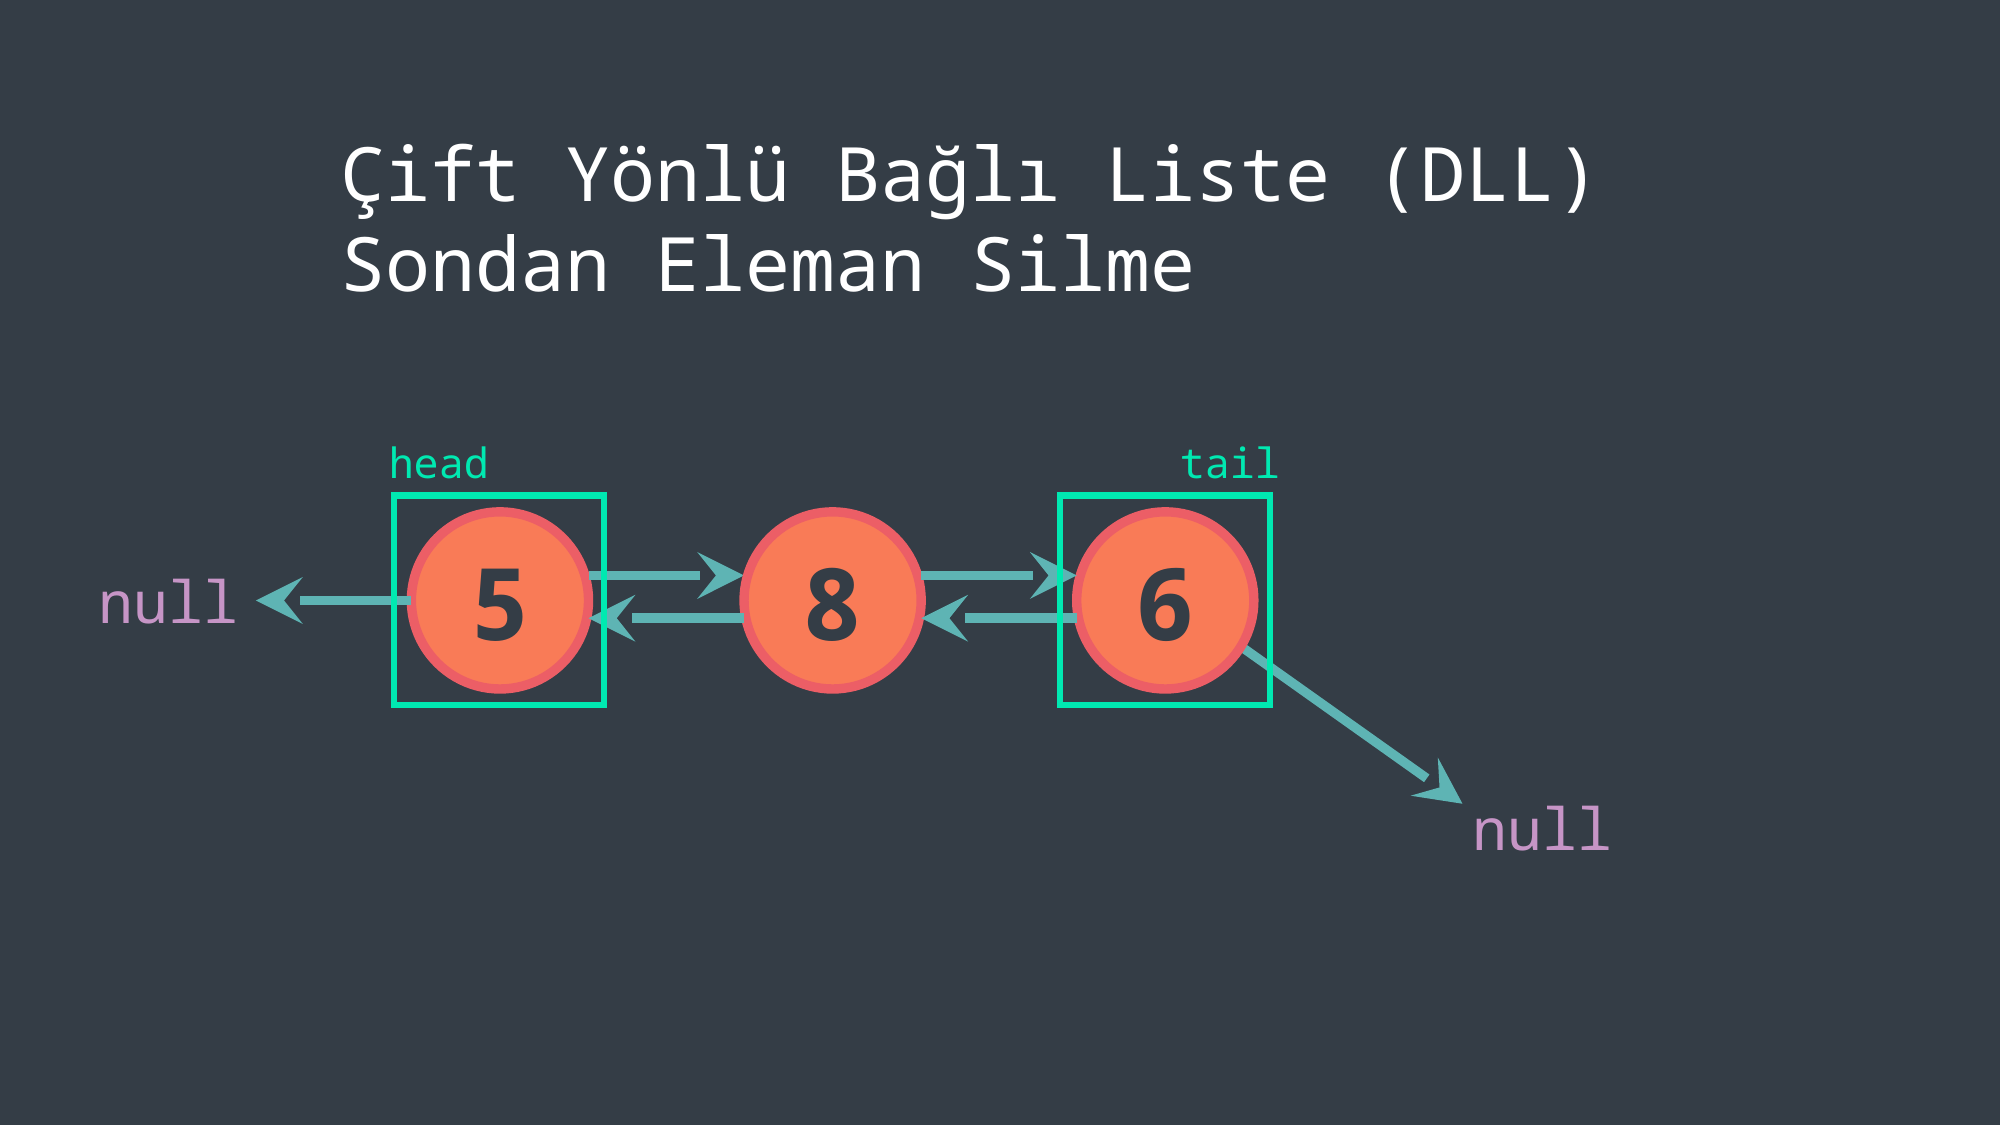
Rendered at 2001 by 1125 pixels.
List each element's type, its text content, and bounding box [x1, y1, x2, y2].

text_box tail [1165, 429, 1313, 495]
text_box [1176, 600, 1463, 804]
text_box 8 [743, 510, 923, 691]
text_box [1059, 494, 1271, 706]
text_box nulla [1448, 784, 1671, 870]
text_box null [82, 557, 256, 643]
text_box Çift Yönlü Bağlı Liste (DLL) Sondan Eleman Silme [326, 118, 1859, 314]
text_box [393, 494, 605, 706]
text_box head [374, 429, 522, 495]
